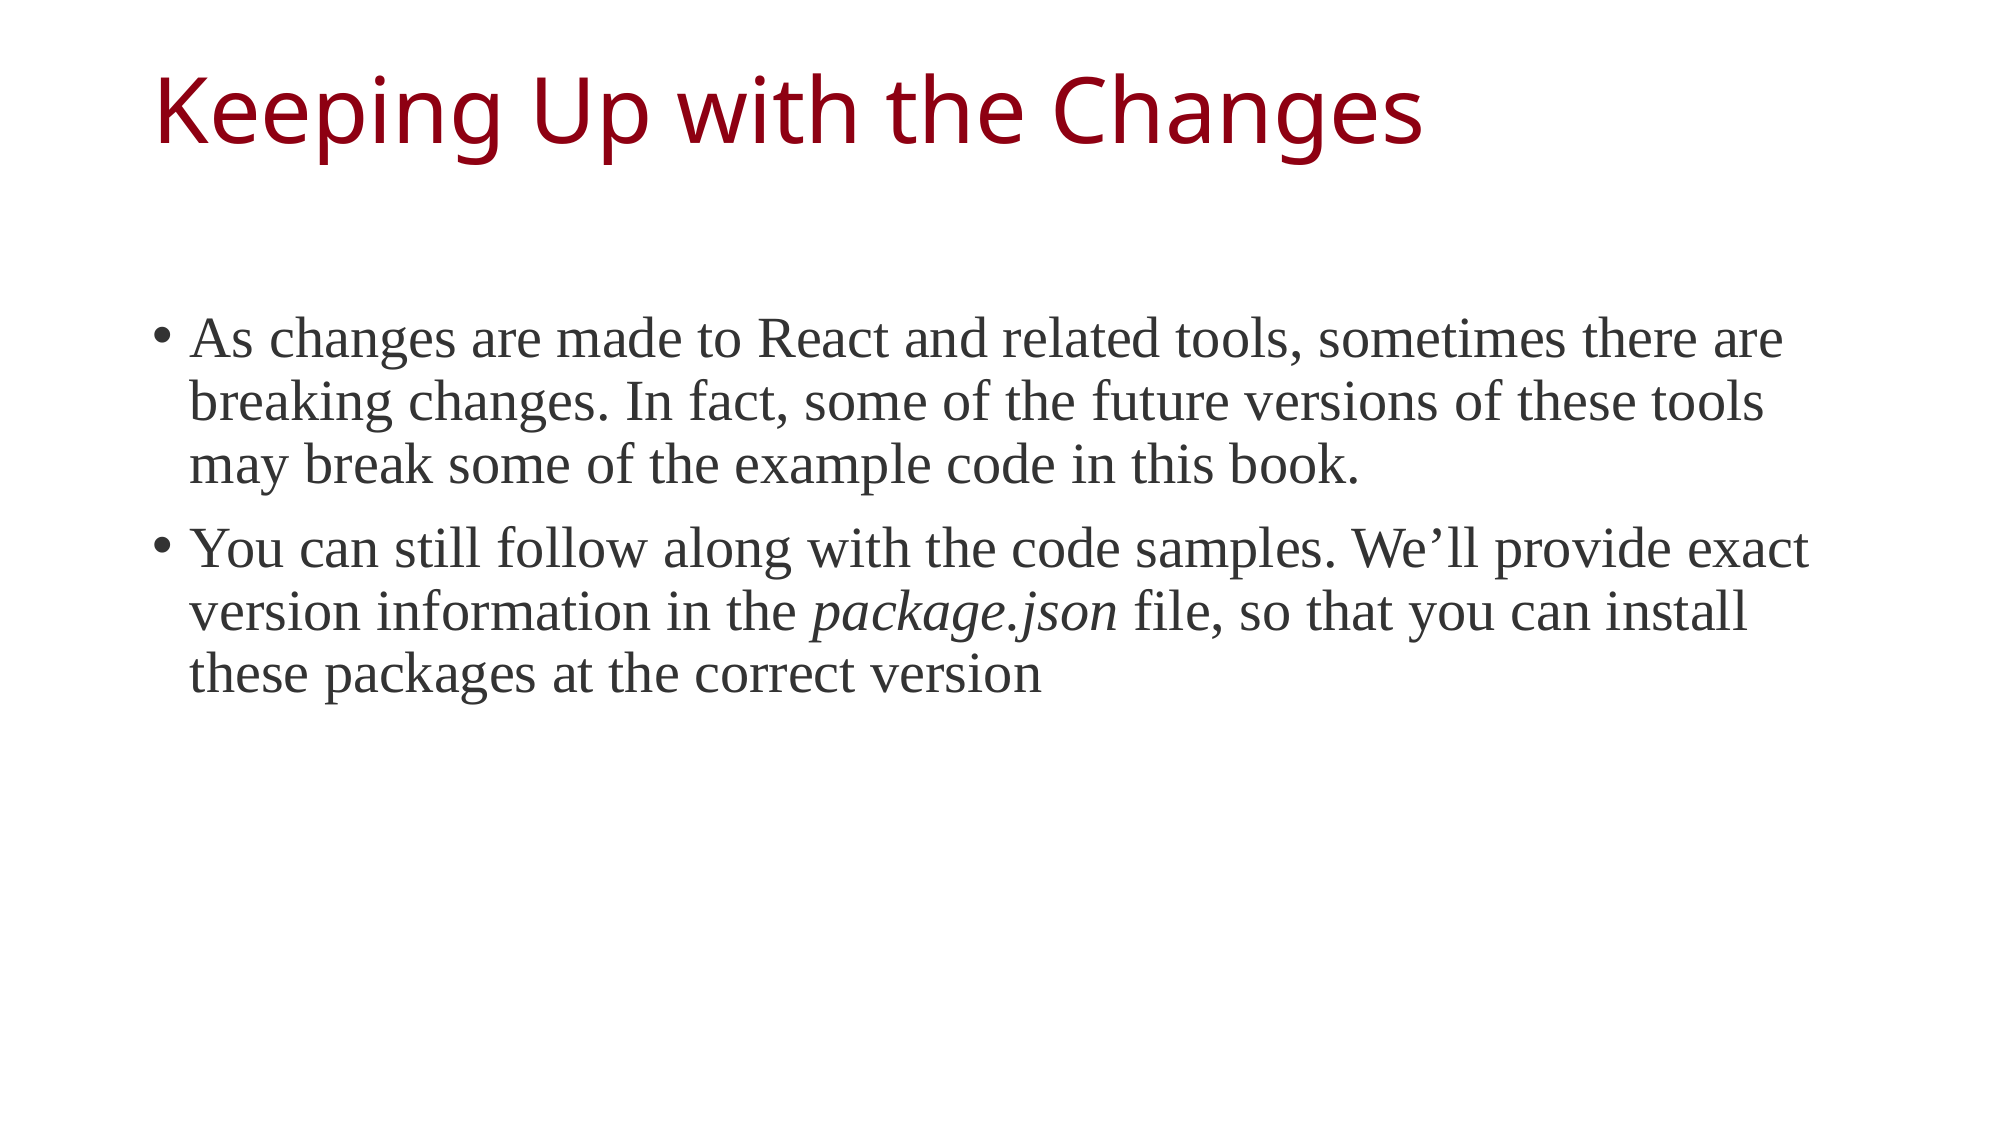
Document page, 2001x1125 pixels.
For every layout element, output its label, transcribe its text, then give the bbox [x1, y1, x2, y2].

title Keeping Up with the Changes [137, 59, 1863, 278]
list As changes are made to React and related tools, sometimes there are breaking changes. In fact, some of the future versions of these tools may break some of the example code in this book. You can still follow along with the code samples. We’ll provide exact version information in the package.json file, so that you can install these packages at the correct version [137, 299, 1863, 1014]
